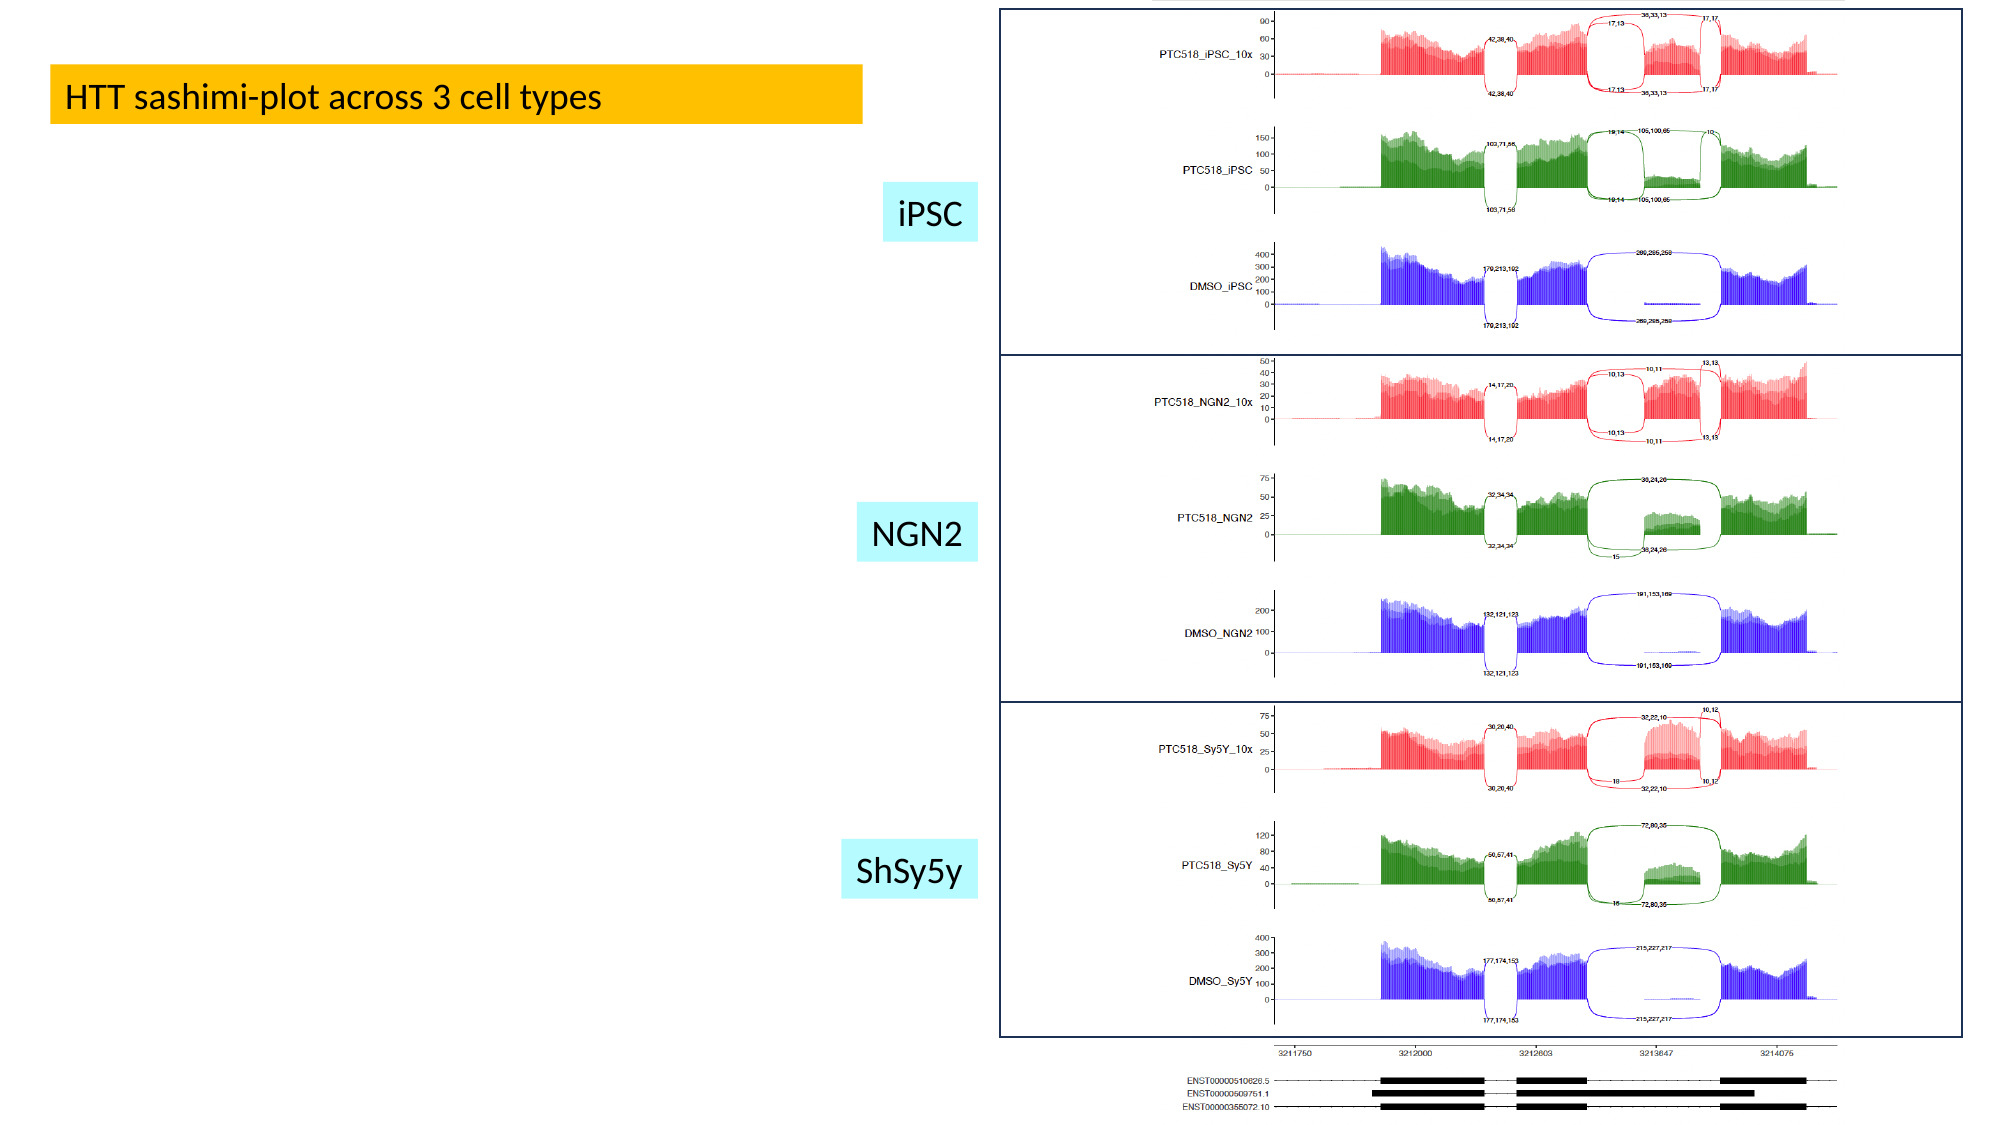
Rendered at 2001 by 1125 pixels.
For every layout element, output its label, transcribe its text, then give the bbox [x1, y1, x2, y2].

text_box [1845, 354, 1963, 703]
text_box ShSy5y [841, 838, 978, 899]
text_box NGN2 [856, 501, 978, 562]
text_box [999, 354, 1152, 703]
text_box [1845, 8, 1963, 354]
text_box HTT sashimi-plot across 3 cell types [50, 64, 863, 124]
picture [1152, 0, 1845, 1125]
text_box [999, 8, 1152, 354]
text_box [999, 703, 1152, 1038]
text_box [1845, 703, 1963, 1038]
text_box iPSC [883, 181, 978, 242]
